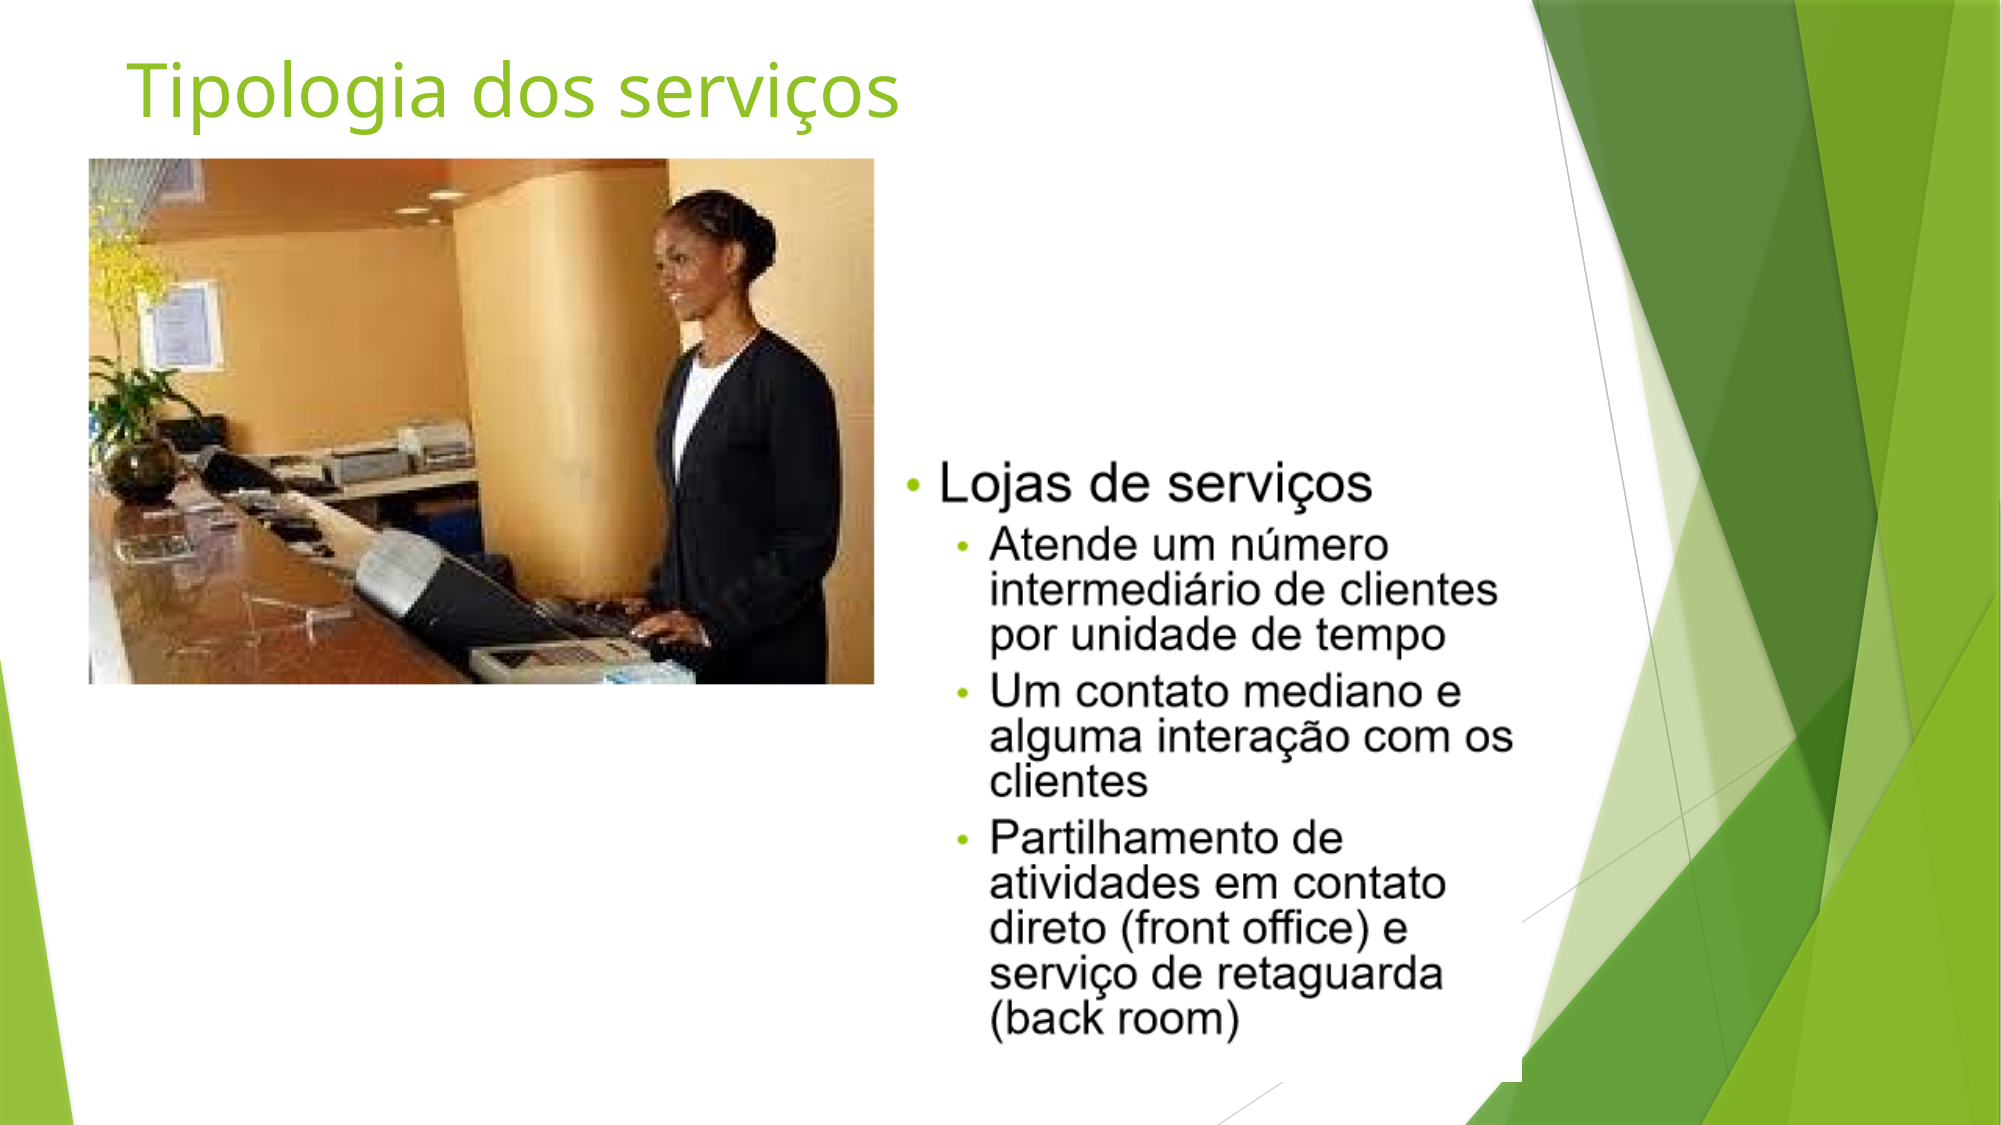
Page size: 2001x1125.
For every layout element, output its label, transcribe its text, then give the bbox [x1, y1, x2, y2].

picture [86, 151, 1522, 1082]
title Tipologia dos serviços [111, 34, 1522, 151]
